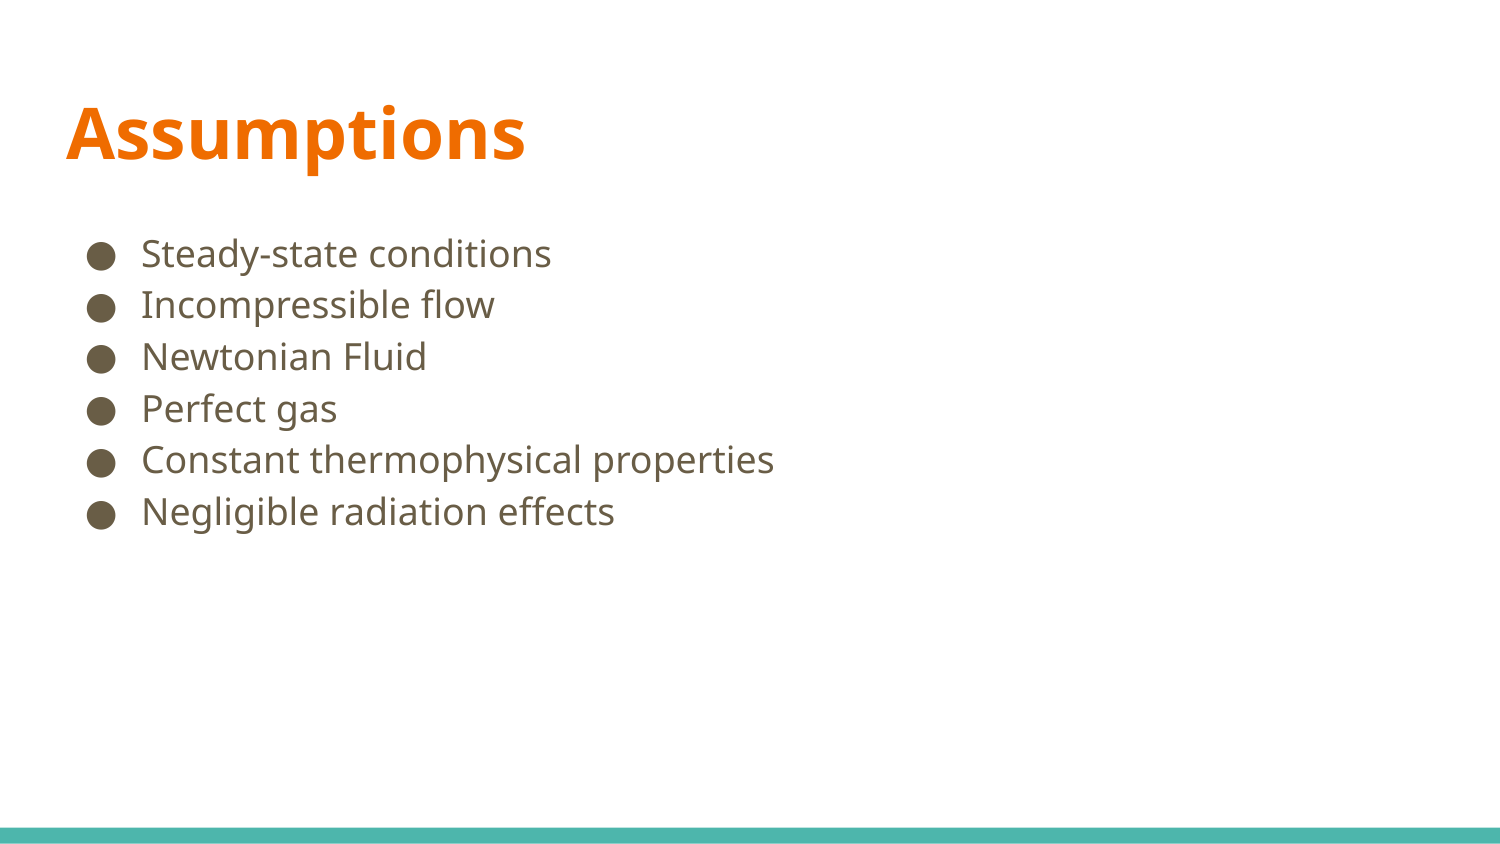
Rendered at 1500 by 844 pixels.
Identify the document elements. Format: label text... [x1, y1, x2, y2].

title Assumptions [51, 72, 1449, 189]
list Steady-state conditions Incompressible flow Newtonian Fluid Perfect gas Constant thermophysical properties Negligible radiation effects [51, 207, 1449, 750]
